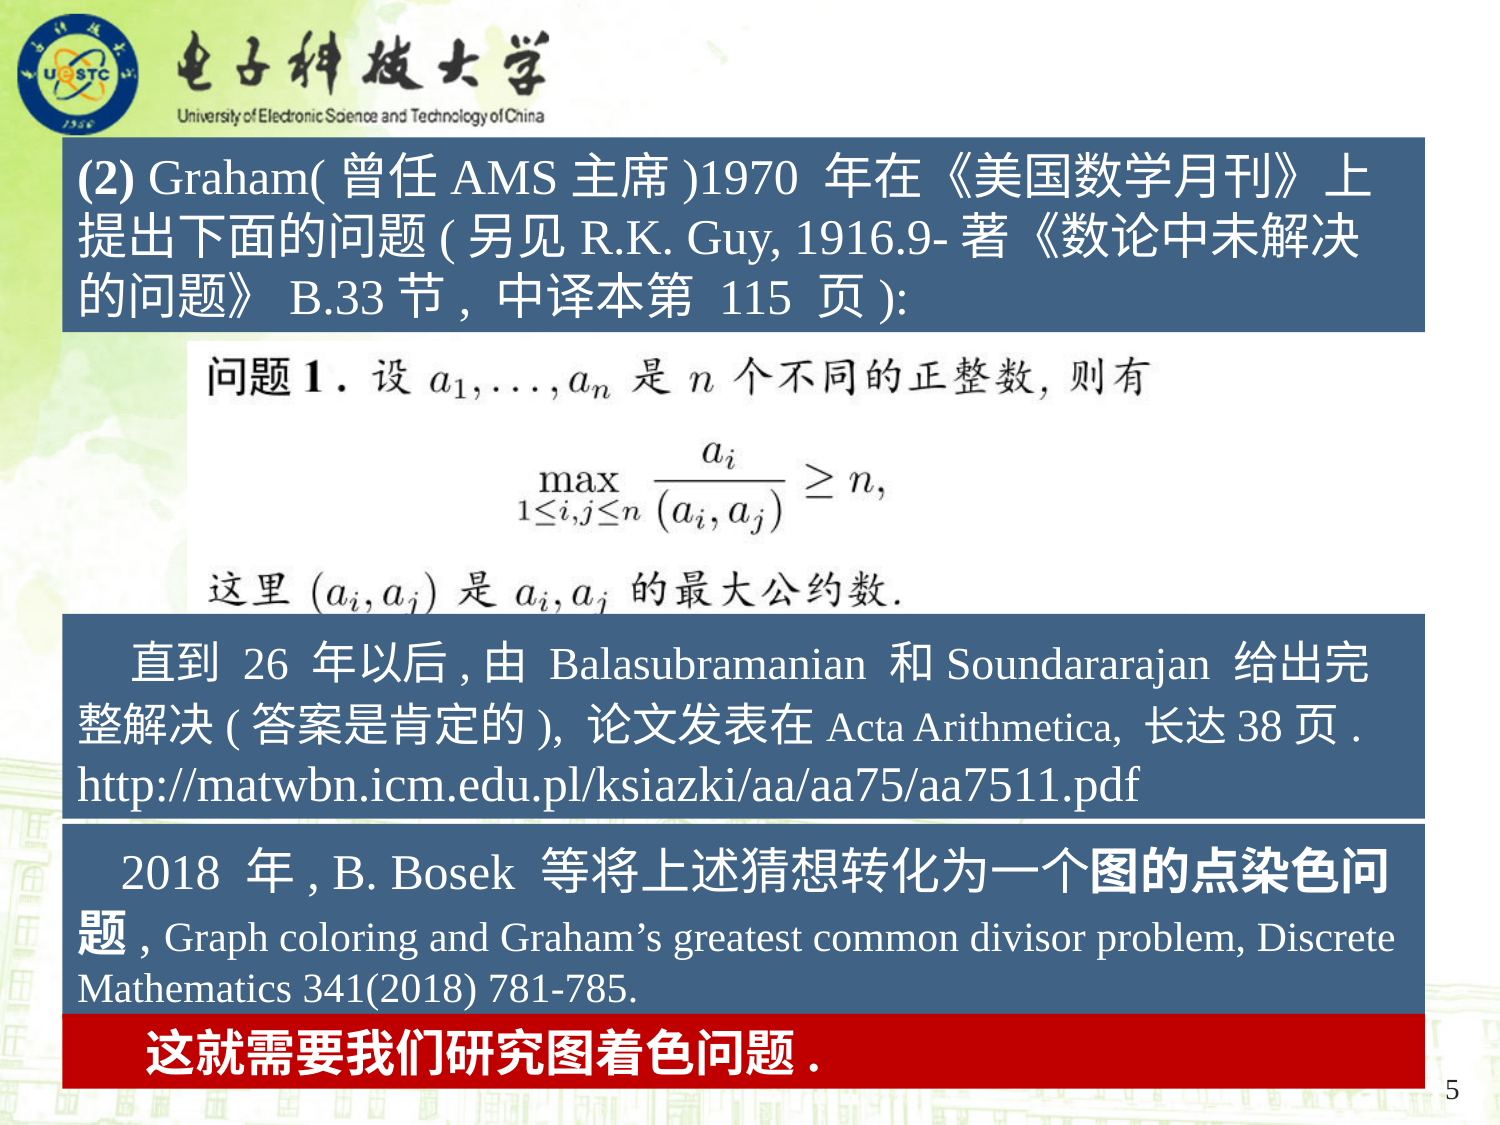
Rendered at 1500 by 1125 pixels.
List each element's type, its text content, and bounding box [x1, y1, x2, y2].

text_box 这就需要我们研究图着色问题. [62, 1013, 1425, 1089]
picture [0, 0, 1500, 1125]
text_box 直到 26 年以后,由 Balasubramanian 和Soundararajan 给出完整解决(答案是肯定的), 论文发表在Acta Arithmetica, 长达38页. http://matwbn.icm.edu.pl/ksiazki/aa/aa75/aa7511.pdf [62, 613, 1425, 819]
slide_number 5 [1162, 1050, 1475, 1125]
text_box 2018 年, B. Bosek 等将上述猜想转化为一个图的点染色问题, Graph coloring and Graham’s greatest common divisor problem, Discrete Mathematics 341(2018) 781-785. [62, 823, 1425, 1013]
text_box (2) Graham(曾任AMS主席)1970 年在《美国数学月刊》上提出下面的问题(另见R.K. Guy, 1916.9-著《数论中未解决的问题》B.33节, 中译本第 115 页): [62, 137, 1425, 333]
